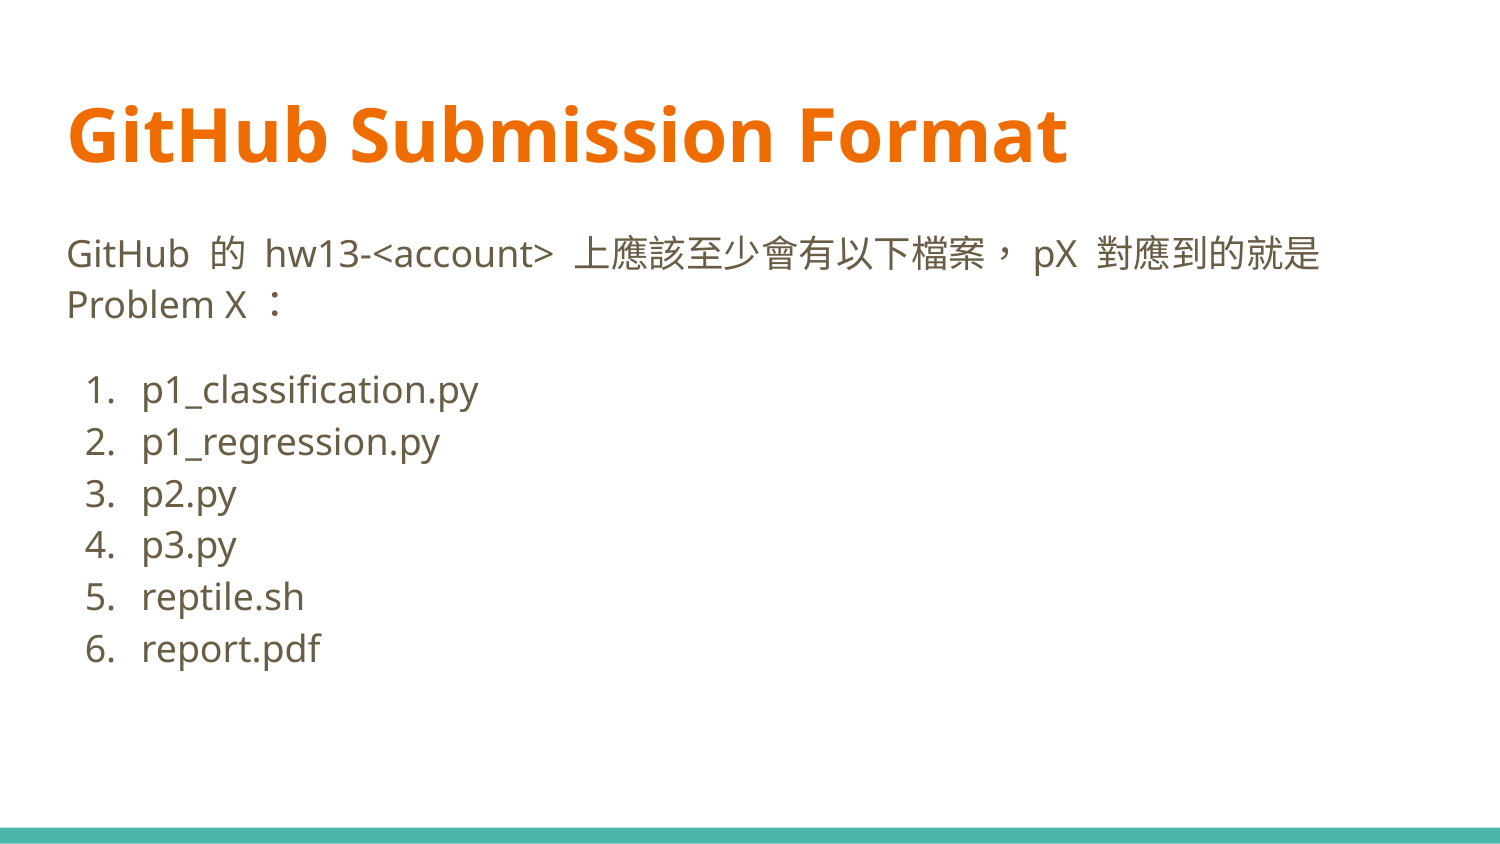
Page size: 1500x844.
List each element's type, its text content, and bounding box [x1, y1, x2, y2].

title GitHub Submission Format [51, 72, 1449, 189]
list GitHub 的 hw13-<account> 上應該至少會有以下檔案，pX 對應到的就是 Problem X： p1_classification.py p1_regression.py p2.py p3.py reptile.sh report.pdf [51, 207, 1449, 750]
